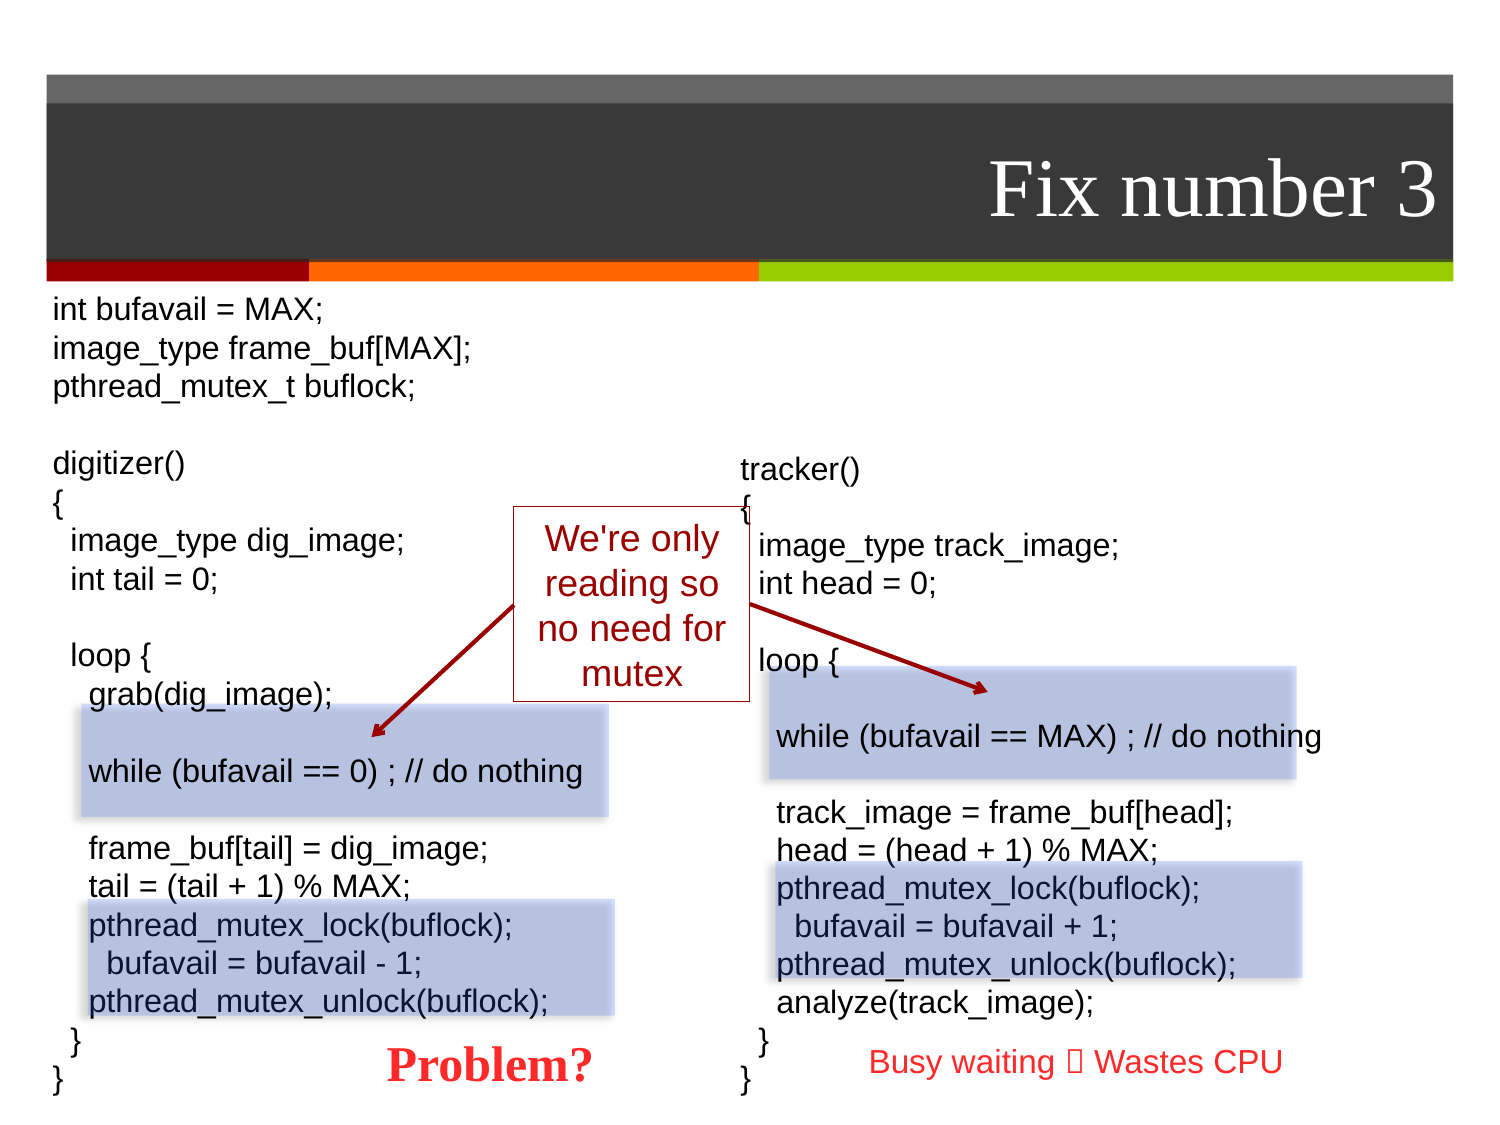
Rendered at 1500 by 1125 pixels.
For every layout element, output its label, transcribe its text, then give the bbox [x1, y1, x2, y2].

text_box We're only reading so no need for mutex [513, 506, 750, 702]
text_box tracker() { image_type track_image; int head = 0; loop { while (bufavail == MAX) ; // do nothing track_image = frame_buf[head]; head = (head + 1) % MAX; pthread_mutex_lock(buflock); bufavail = bufavail + 1; pthread_mutex_unlock(buflock); analyze(track_image); } } [725, 288, 1476, 1108]
text_box Busy waiting  Wastes CPU [804, 1033, 1348, 1088]
list int bufavail = MAX; image_type frame_buf[MAX]; pthread_mutex_t buflock; digitizer() { image_type dig_image; int tail = 0; loop { grab(dig_image); while (bufavail == 0) ; // do nothing frame_buf[tail] = dig_image; tail = (tail + 1) % MAX; pthread_mutex_lock(buflock); bufavail = bufavail - 1; pthread_mutex_unlock(buflock); } } [37, 288, 725, 1108]
text_box Problem? [371, 1024, 610, 1100]
title Fix number 3 [46, 103, 1454, 263]
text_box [370, 604, 515, 738]
text_box [774, 860, 1304, 979]
text_box [87, 898, 616, 1017]
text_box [749, 604, 989, 693]
